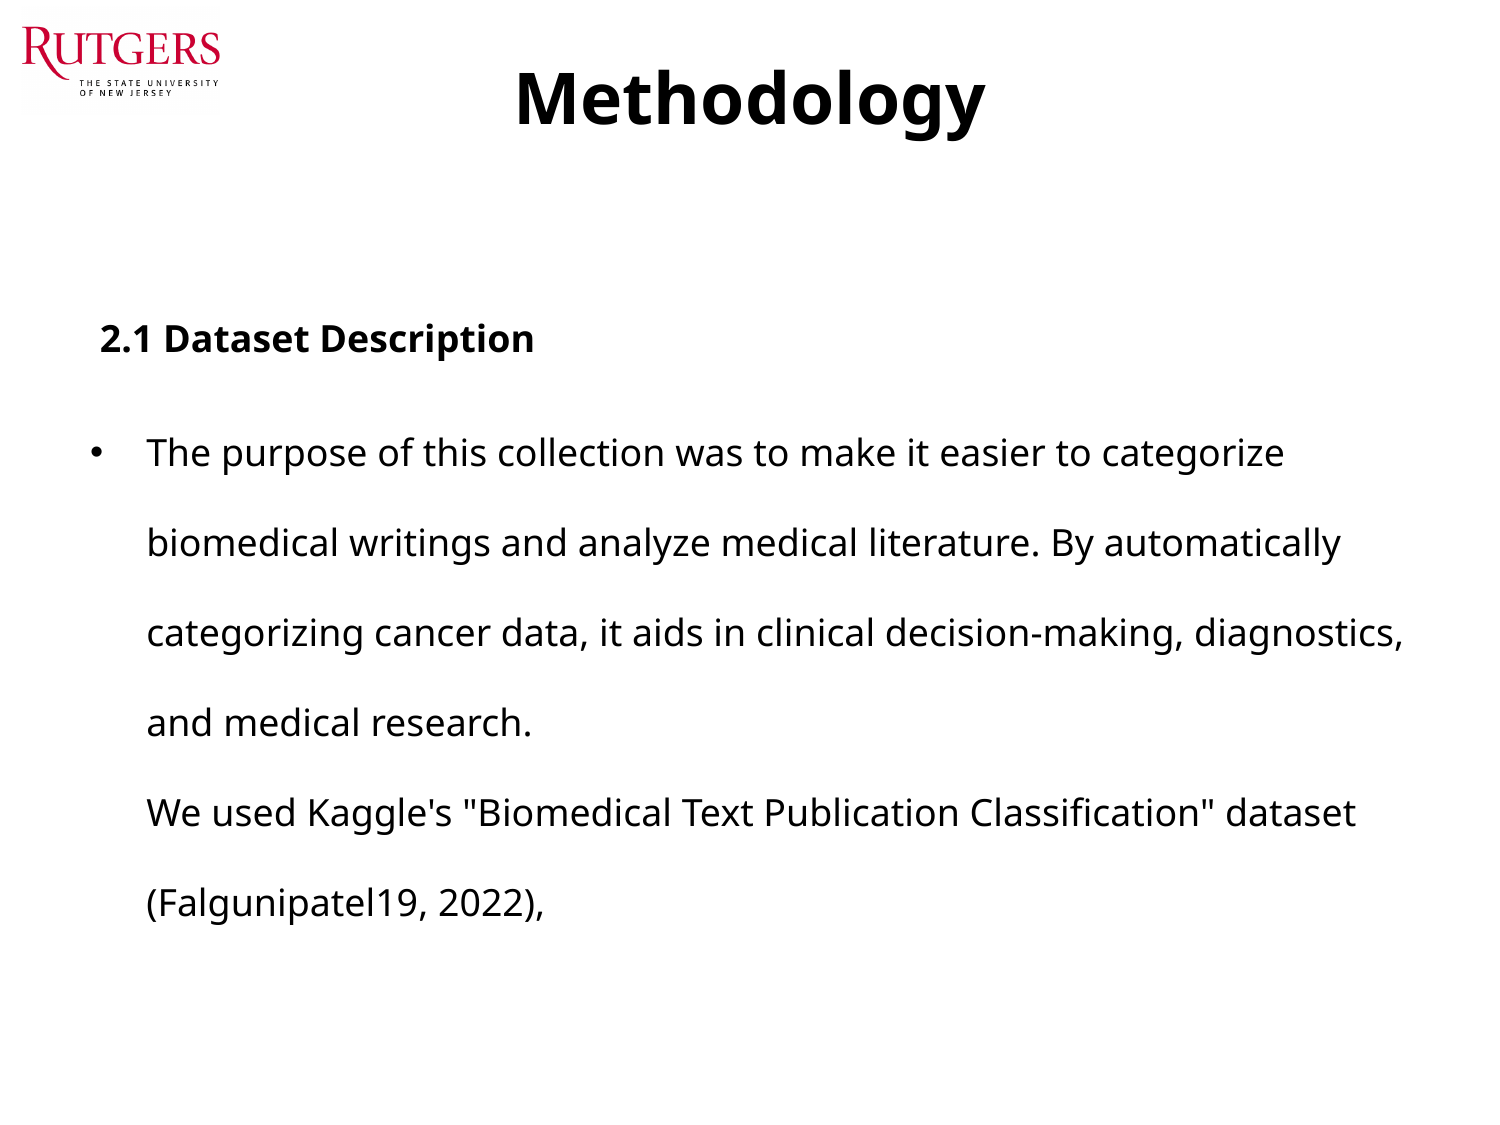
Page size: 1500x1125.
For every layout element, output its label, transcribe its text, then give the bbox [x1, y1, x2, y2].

picture [21, 5, 220, 115]
title Methodology [75, 45, 1425, 233]
list 2.1 Dataset Description The purpose of this collection was to make it easier to categorize biomedical writings and analyze medical literature. By automatically categorizing cancer data, it aids in clinical decision-making, diagnostics, and medical research. We used Kaggle's "Biomedical Text Publication Classification" dataset (Falgunipatel19, 2022), [75, 262, 1425, 1005]
